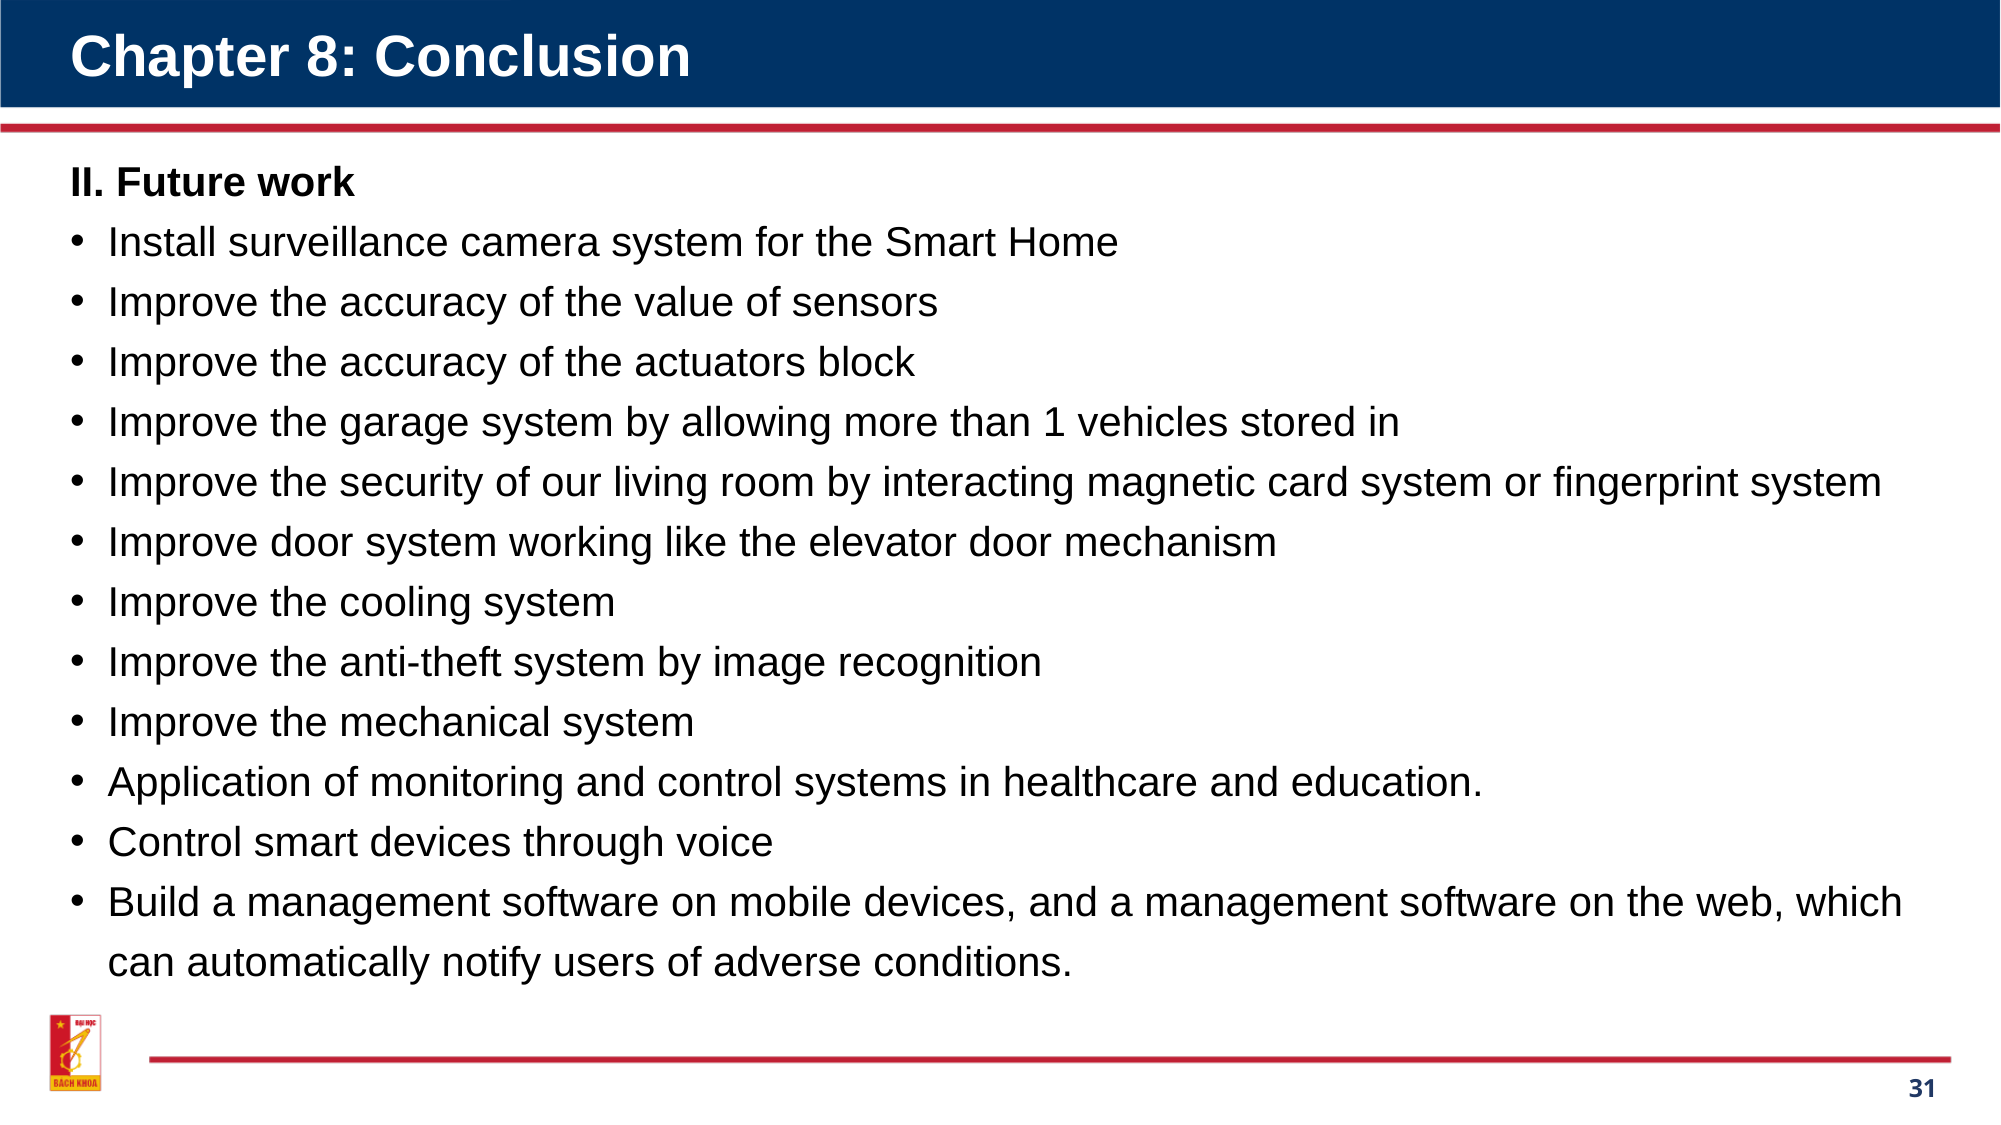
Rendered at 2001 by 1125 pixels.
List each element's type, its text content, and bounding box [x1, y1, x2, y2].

slide_number 31 [1502, 1065, 1953, 1125]
list II. Future work Install surveillance camera system for the Smart Home Improve the accuracy of the value of sensors Improve the accuracy of the actuators block Improve the garage system by allowing more than 1 vehicles stored in Improve the security of our living room by interacting magnetic card system or fingerprint system Improve door system working like the elevator door mechanism Improve the cooling system Improve the anti-theft system by image recognition Improve the mechanical system Application of monitoring and control systems in healthcare and education. Control smart devices through voice Build a management software on mobile devices, and a management software on the web, which can automatically notify users of adverse conditions. [55, 137, 1945, 1003]
picture [0, 0, 2001, 1125]
title Chapter 8: Conclusion [55, 18, 1945, 90]
